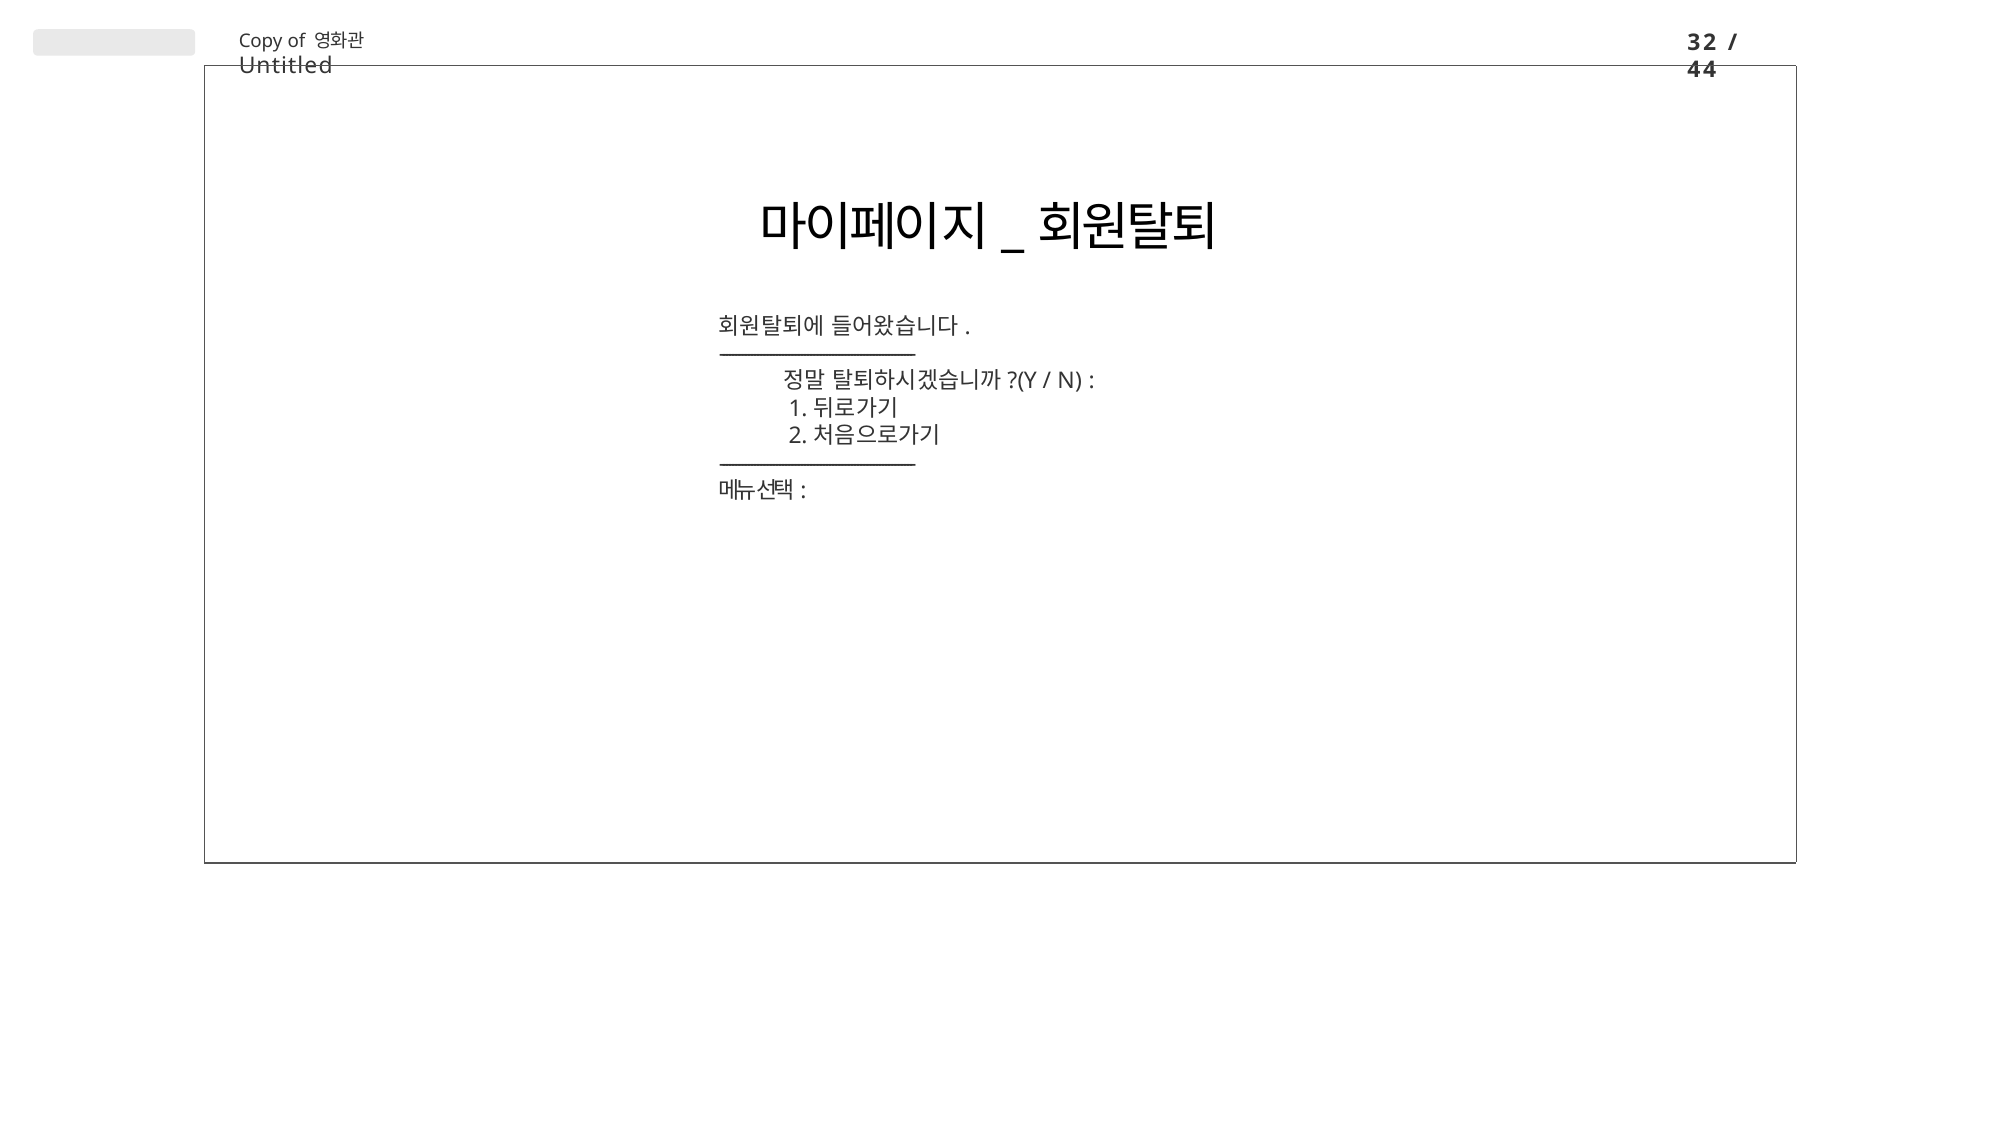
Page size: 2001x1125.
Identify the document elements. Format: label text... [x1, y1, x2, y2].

text_box 32 / 44 [1685, 66, 1772, 82]
text_box Copy of 영화관 Untitled [236, 66, 455, 79]
text_box Copy of 영화관 Untitled [236, 25, 455, 65]
text_box 회원탈퇴에 들어왔습니다. -------------------------------------------------------------- 정말 탈퇴하시겠습니까?(Y / N) : 뒤로가기 처음으로가기 -------------------------------------------------------------- 메뉴 선택: [716, 304, 1456, 531]
title 마이페이지_회원탈퇴 [694, 191, 1283, 382]
text_box 32 / 44 [1685, 24, 1772, 65]
